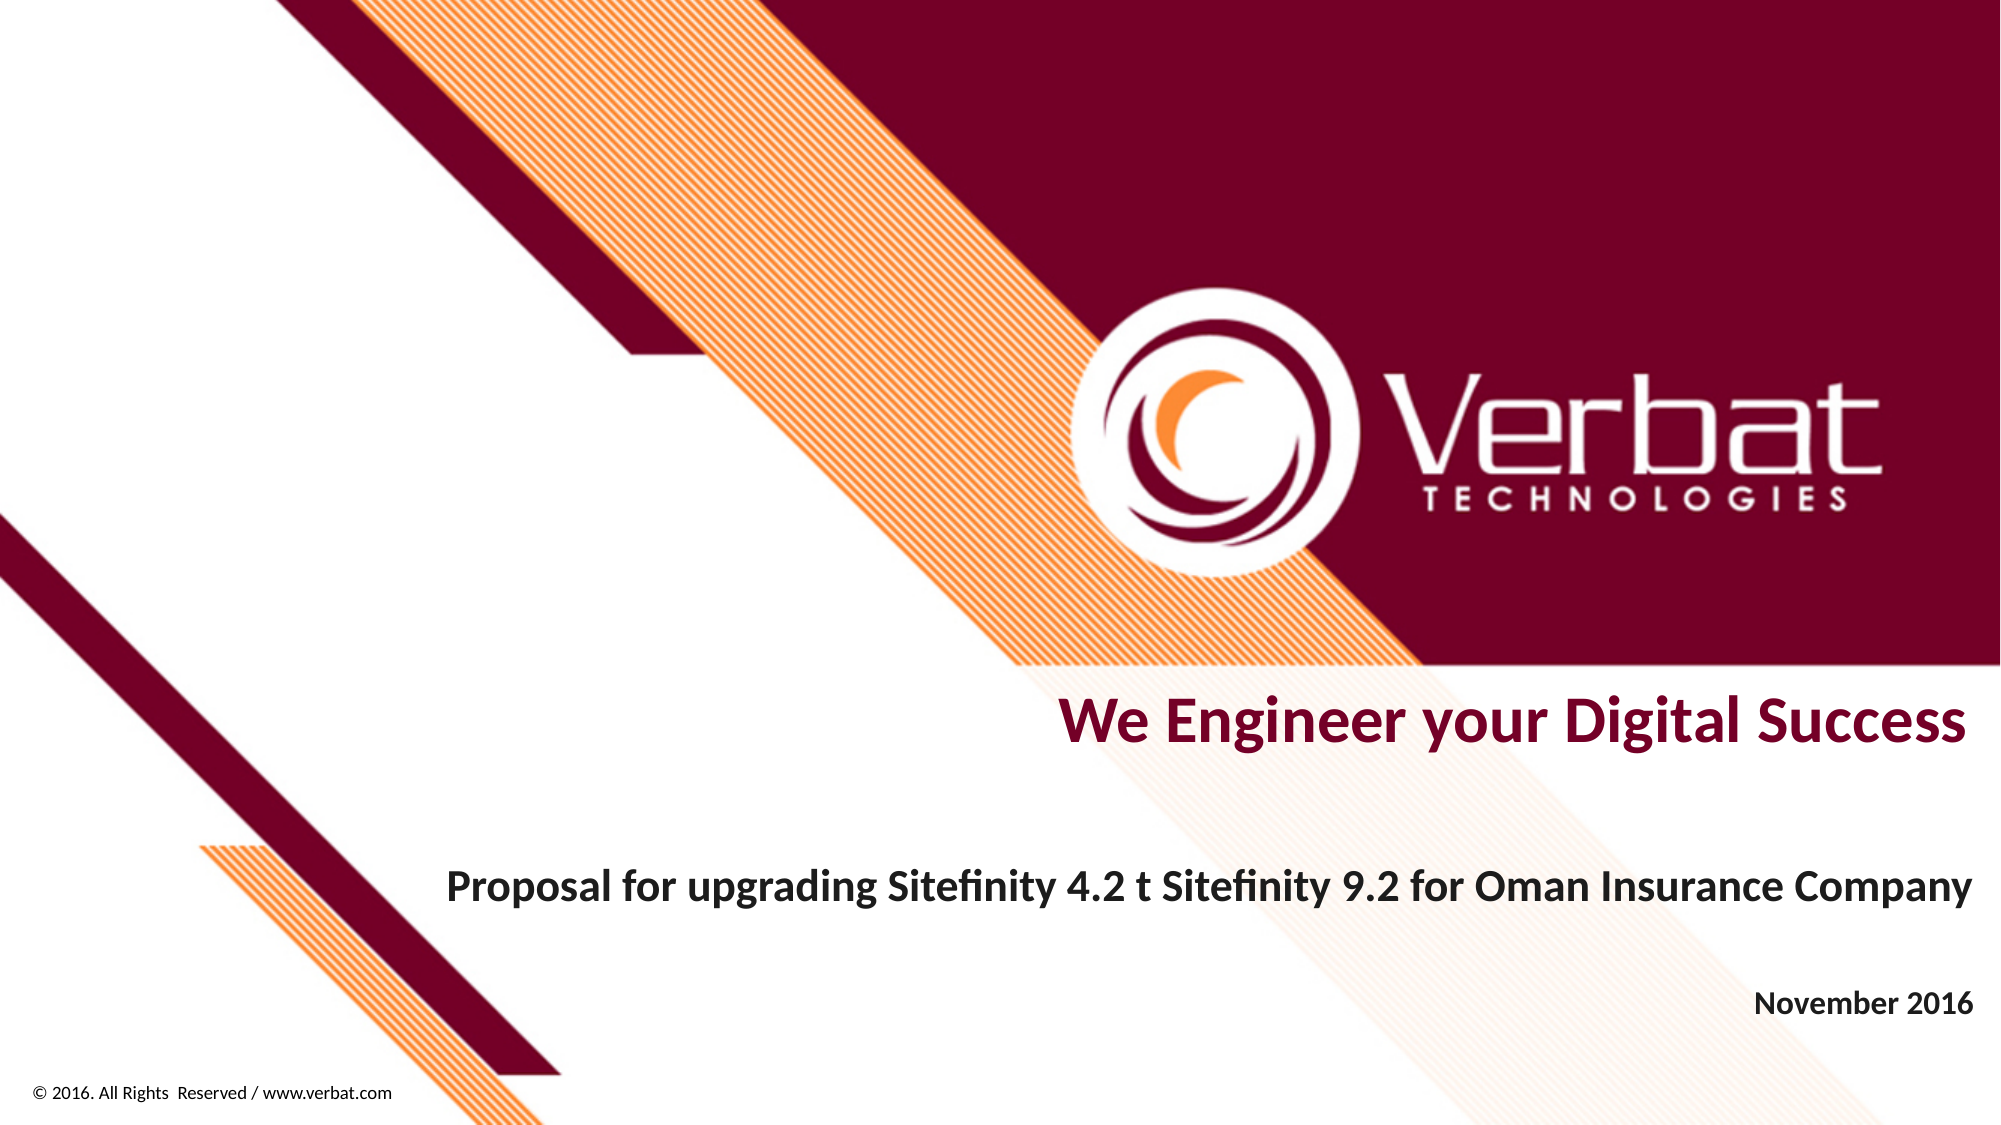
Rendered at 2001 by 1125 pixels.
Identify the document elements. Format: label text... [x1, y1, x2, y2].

text_box © 2016. All Rights Reserved / www.verbat.com [17, 1073, 431, 1111]
text_box Proposal for upgrading Sitefinity 4.2 t Sitefinity 9.2 for Oman Insurance Company November 2016 [294, 853, 1989, 1026]
picture [0, 0, 2001, 1125]
subtitle We Engineer your Digital Success [1026, 677, 1984, 748]
